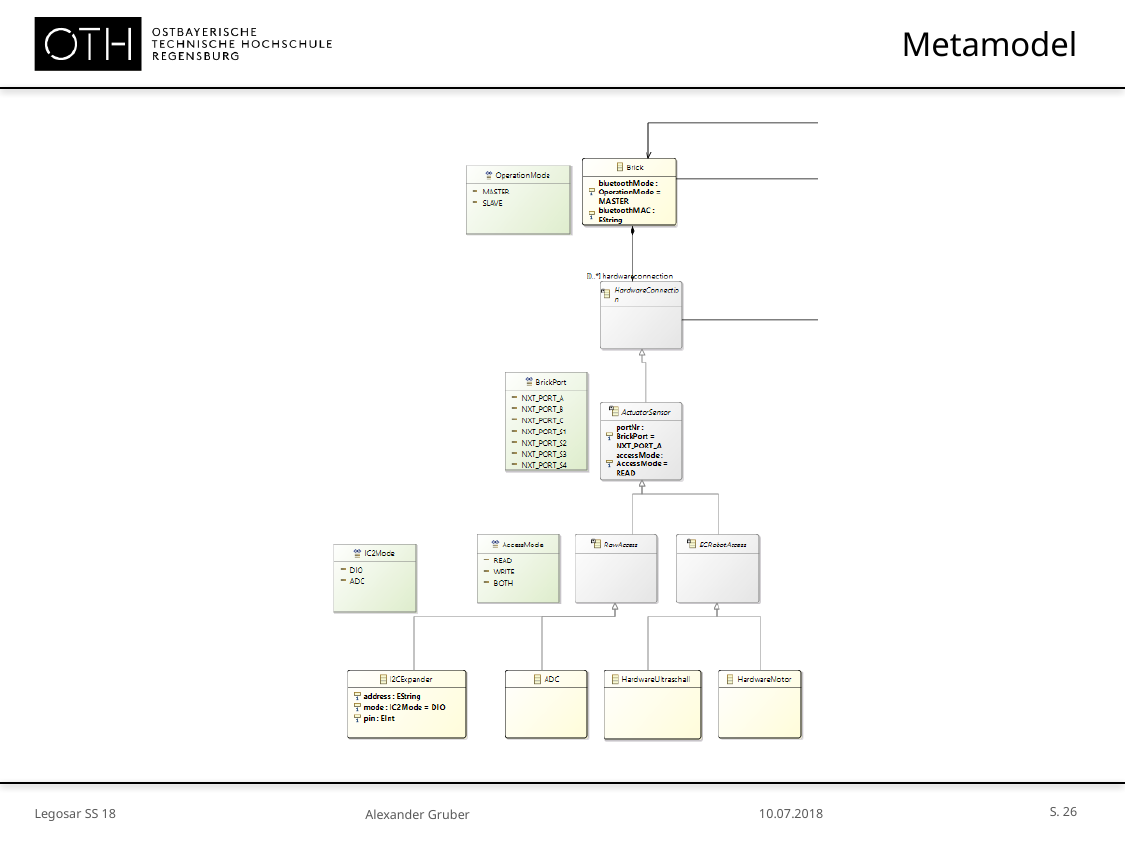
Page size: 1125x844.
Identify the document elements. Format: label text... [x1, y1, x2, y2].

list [305, 109, 818, 757]
title Metamodel [332, 17, 1089, 71]
picture [34, 17, 332, 71]
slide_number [588, 782, 994, 844]
text_box Alexander Gruber [365, 784, 622, 844]
footer Legosar SS 18 [34, 783, 590, 844]
slide_number S. 26 [991, 782, 1089, 843]
